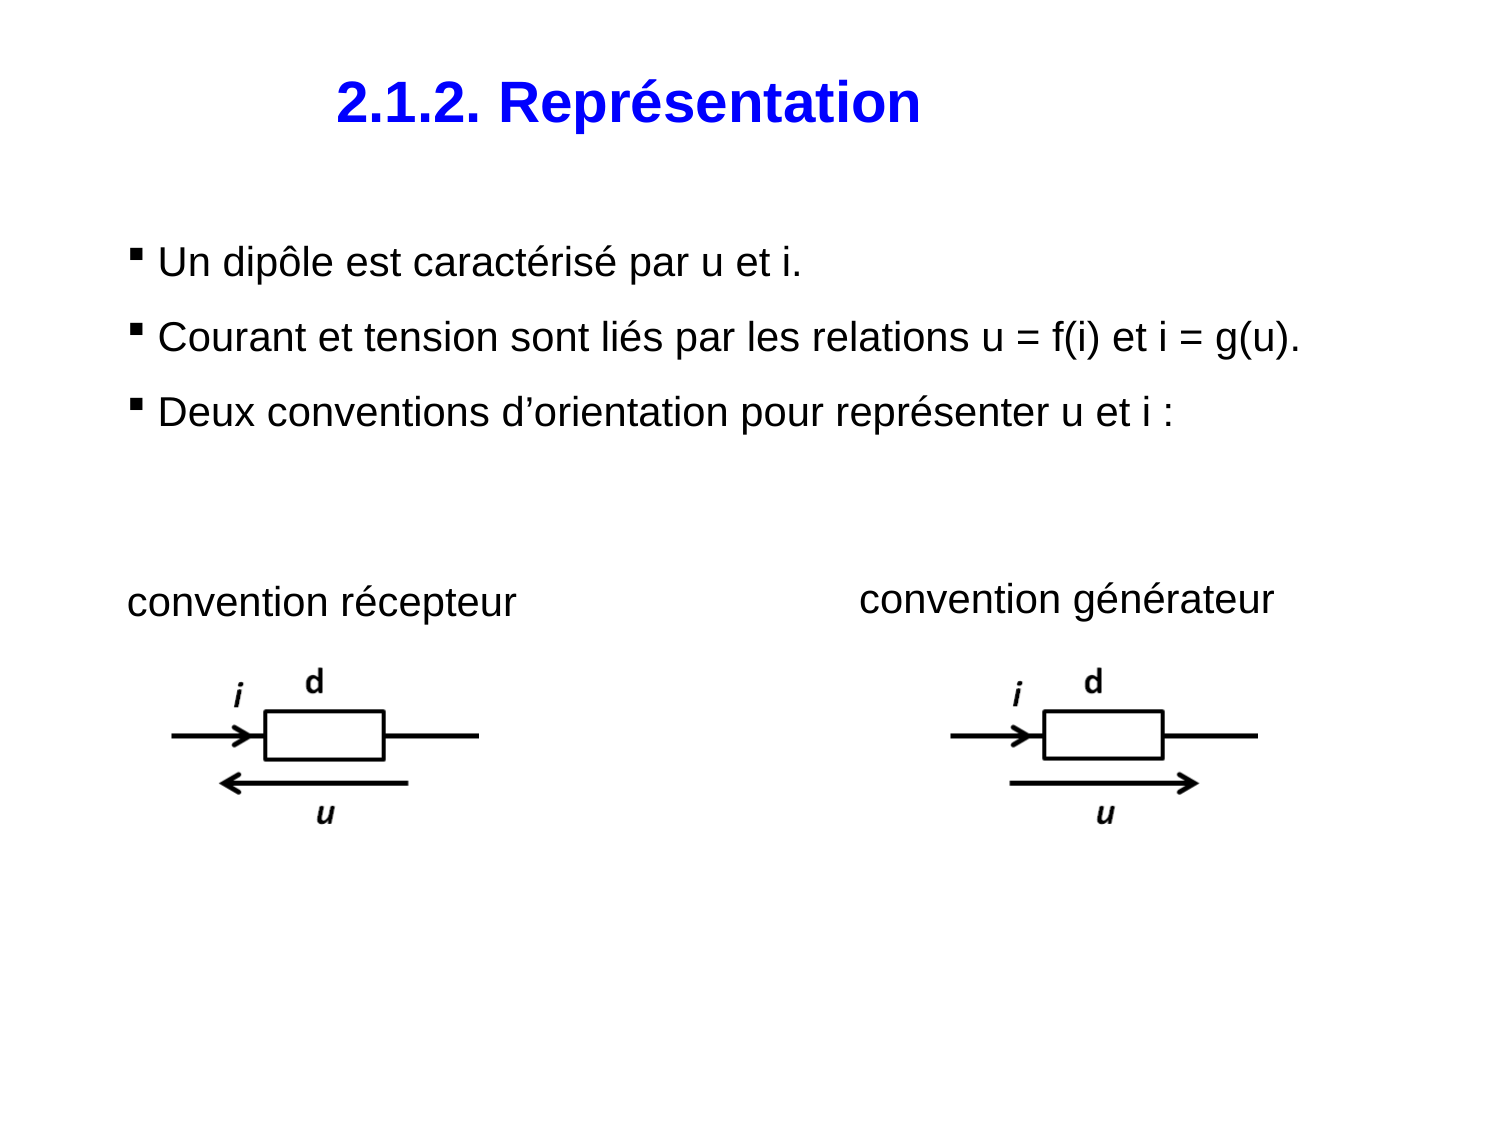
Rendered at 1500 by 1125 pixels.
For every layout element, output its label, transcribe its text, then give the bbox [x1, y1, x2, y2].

text_box convention récepteur [112, 542, 561, 633]
picture [950, 644, 1260, 843]
picture [170, 644, 480, 843]
text_box 2.1.2. Représentation [169, 9, 1500, 155]
text_box Un dipôle est caractérisé par u et i. Courant et tension sont liés par les relations u = f(i) et i = g(u). Deux conventions d’orientation pour représenter u et i : [112, 201, 1500, 442]
text_box convention générateur [844, 539, 1294, 630]
